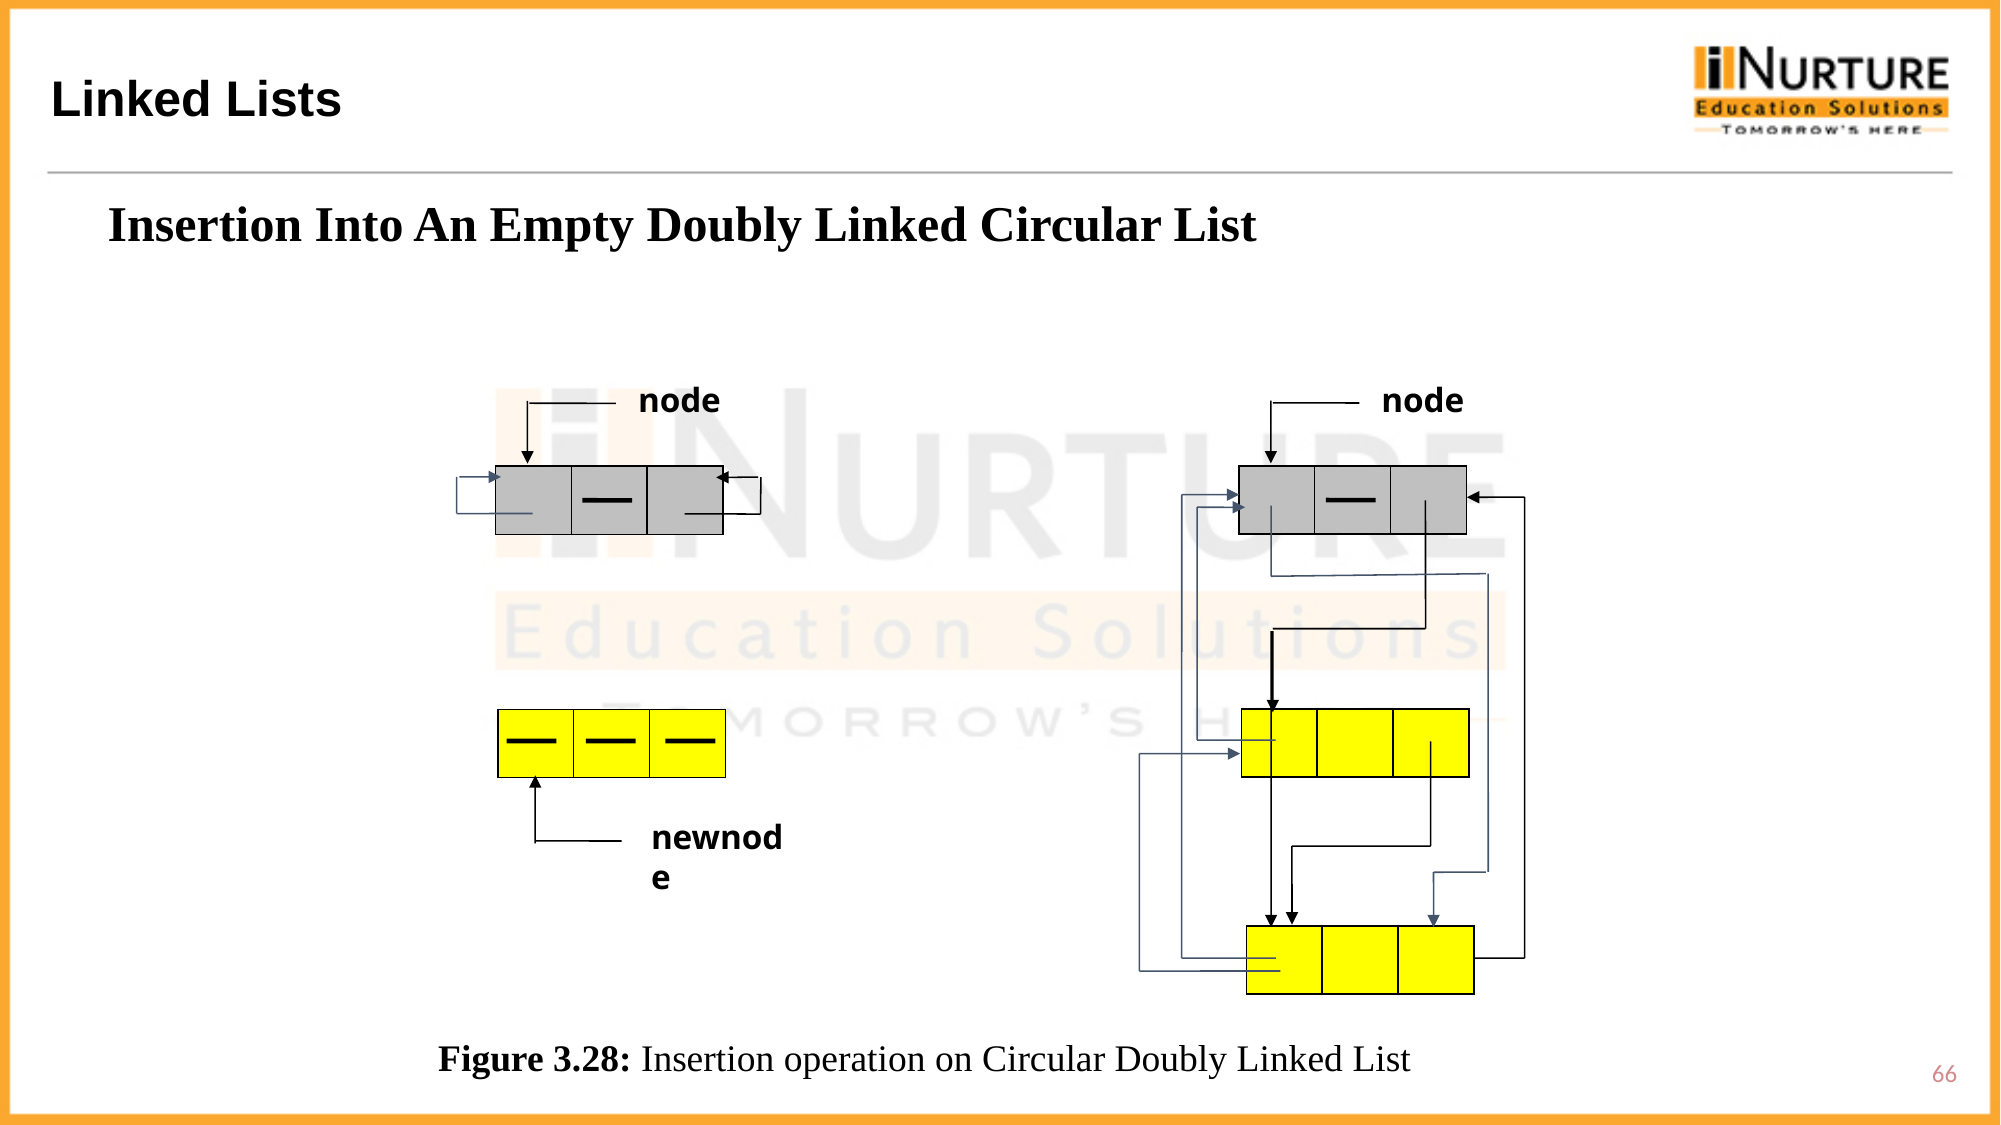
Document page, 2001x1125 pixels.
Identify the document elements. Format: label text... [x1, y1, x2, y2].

text_box Figure 3.28: Insertion operation on Circular Doubly Linked List [278, 1026, 1572, 1086]
text_box Linked Lists [33, 59, 1716, 134]
picture [0, 0, 2001, 1125]
slide_number 66 [1901, 1042, 1973, 1103]
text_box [456, 371, 1525, 995]
text_box Insertion Into An Empty Doubly Linked Circular List [33, 183, 1937, 259]
